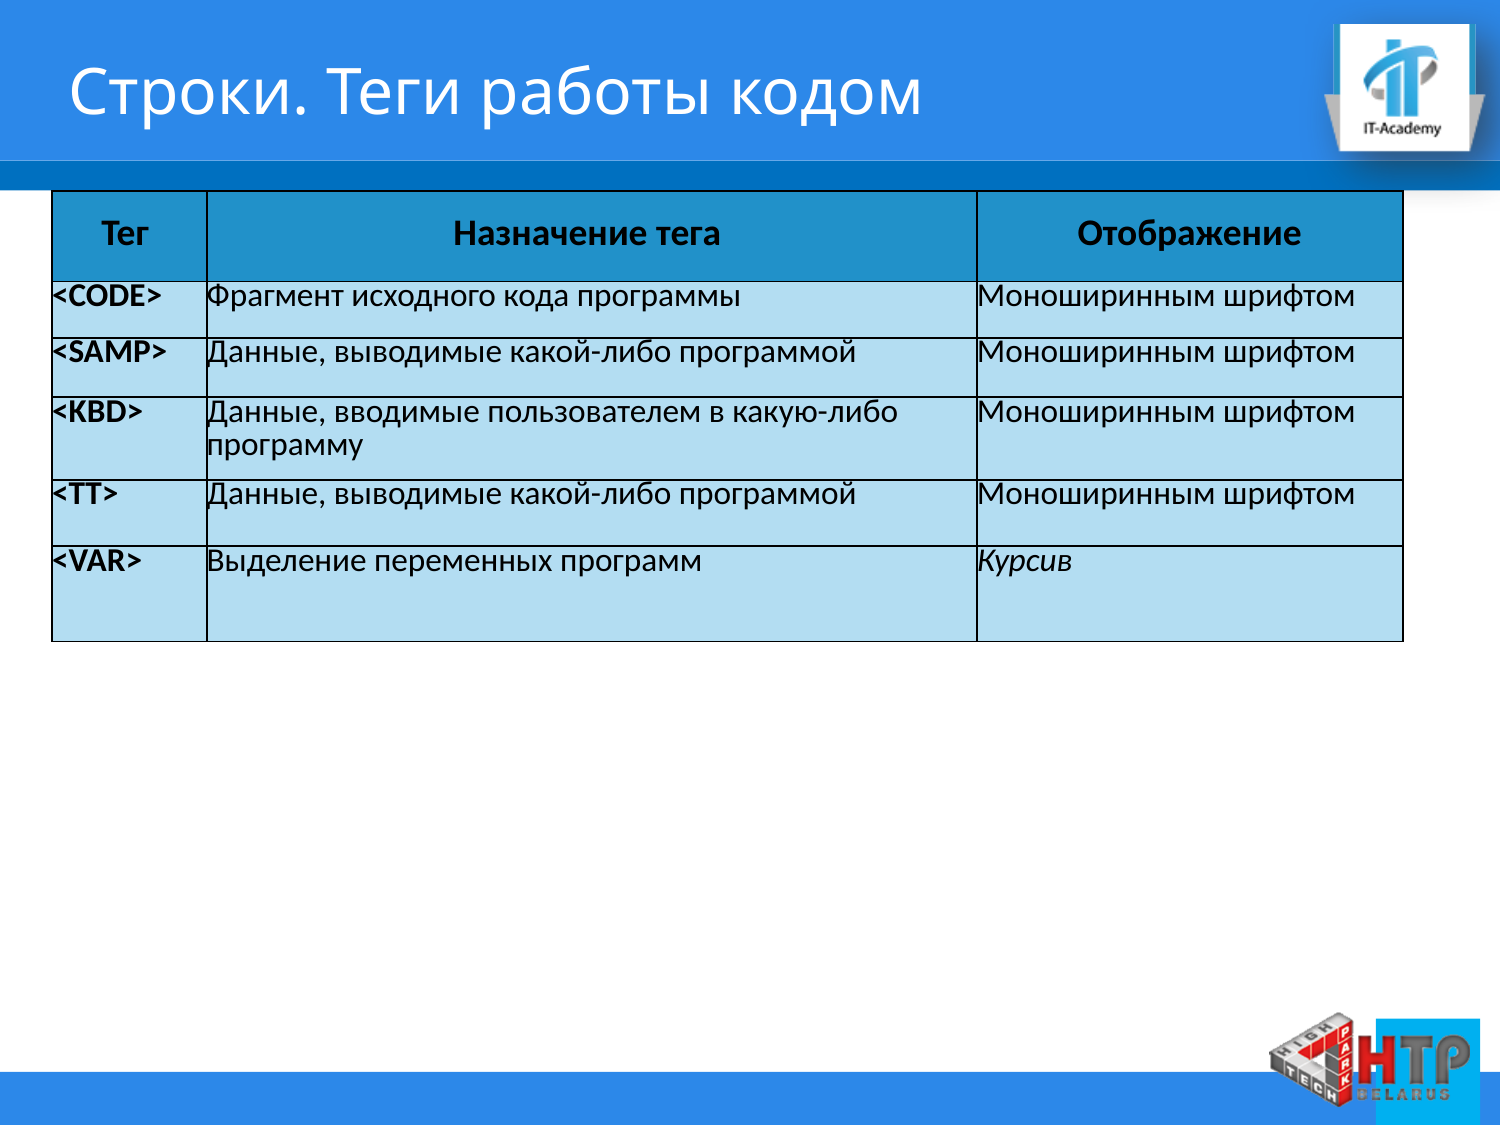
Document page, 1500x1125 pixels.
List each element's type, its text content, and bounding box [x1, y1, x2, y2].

table_header Отображение [978, 192, 1402, 281]
table_cell Данные, выводимые какой-либо программой [208, 339, 976, 396]
table_cell Моноширинным шрифтом [978, 339, 1402, 396]
table_cell Данные, вводимые пользователем в какую-либо программу [208, 398, 976, 479]
picture [1412, 1089, 1421, 1100]
table_cell <CODE> [53, 282, 206, 337]
table_cell <KBD> [53, 398, 206, 479]
title Строки. Теги работы кодом [53, 42, 1404, 135]
table_cell Выделение переменных программ [208, 547, 976, 641]
table_header Тег [53, 192, 206, 281]
picture [1397, 1089, 1407, 1100]
picture [1323, 24, 1487, 153]
table_cell <SAMP> [53, 339, 206, 396]
picture [1386, 1089, 1392, 1100]
picture [1440, 1089, 1449, 1100]
table_cell Фрагмент исходного кода программы [208, 282, 976, 337]
picture [1437, 1035, 1469, 1084]
table_cell Данные, выводимые какой-либо программой [208, 481, 976, 545]
table_cell Моноширинным шрифтом [978, 481, 1402, 545]
table_cell <VAR> [53, 547, 206, 641]
picture [1401, 1036, 1432, 1084]
table_cell Курсив [978, 547, 1402, 641]
table_cell Моноширинным шрифтом [978, 398, 1402, 479]
picture [1427, 1089, 1434, 1100]
table_cell <TT> [53, 481, 206, 545]
picture [1269, 1011, 1470, 1107]
table_header Назначение тега [208, 192, 976, 281]
table_cell Моноширинным шрифтом [978, 282, 1402, 337]
